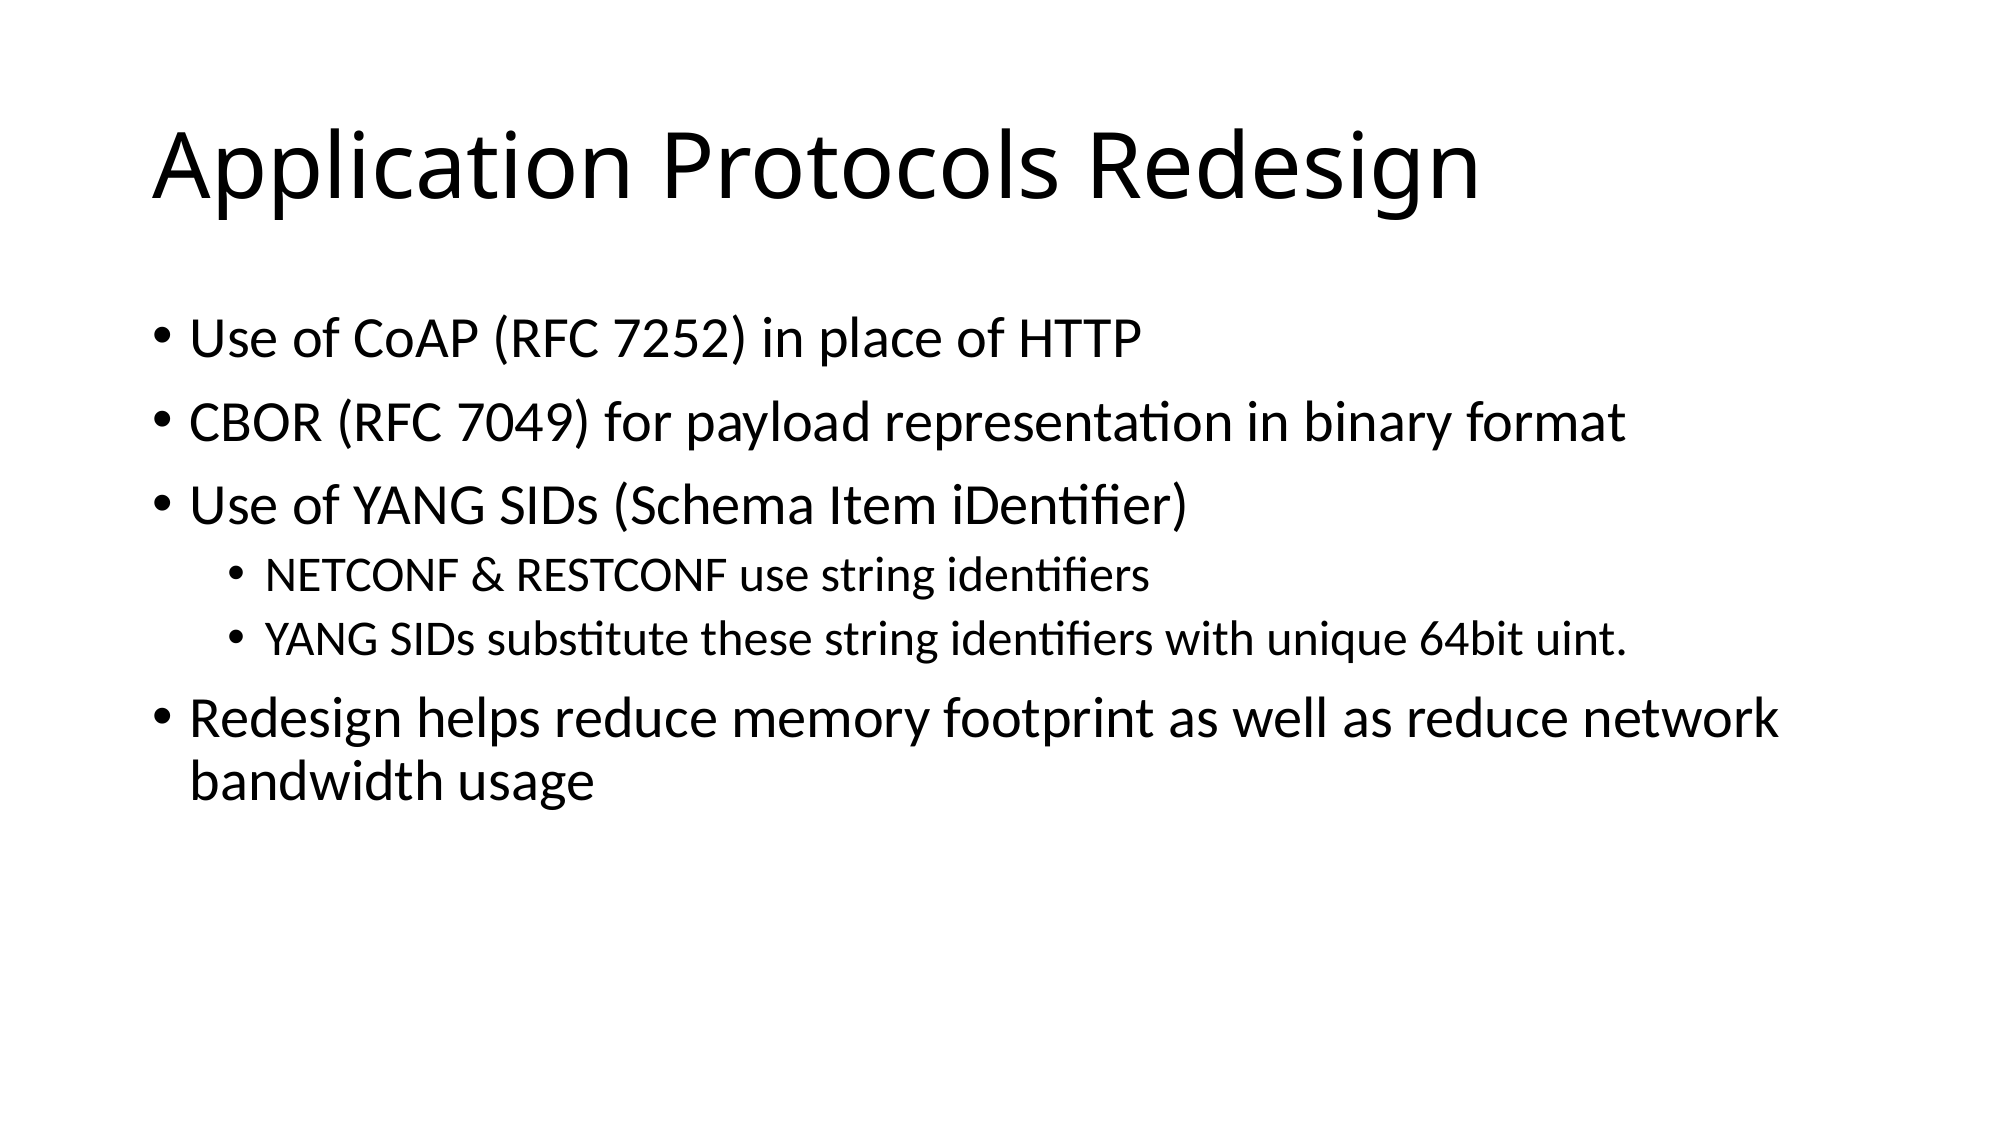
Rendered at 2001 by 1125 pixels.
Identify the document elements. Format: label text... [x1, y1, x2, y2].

list Use of CoAP (RFC 7252) in place of HTTP CBOR (RFC 7049) for payload representation in binary format Use of YANG SIDs (Schema Item iDentifier) NETCONF & RESTCONF use string identifiers YANG SIDs substitute these string identifiers with unique 64bit uint. Redesign helps reduce memory footprint as well as reduce network bandwidth usage [137, 299, 1863, 1014]
title Application Protocols Redesign [137, 59, 1863, 278]
